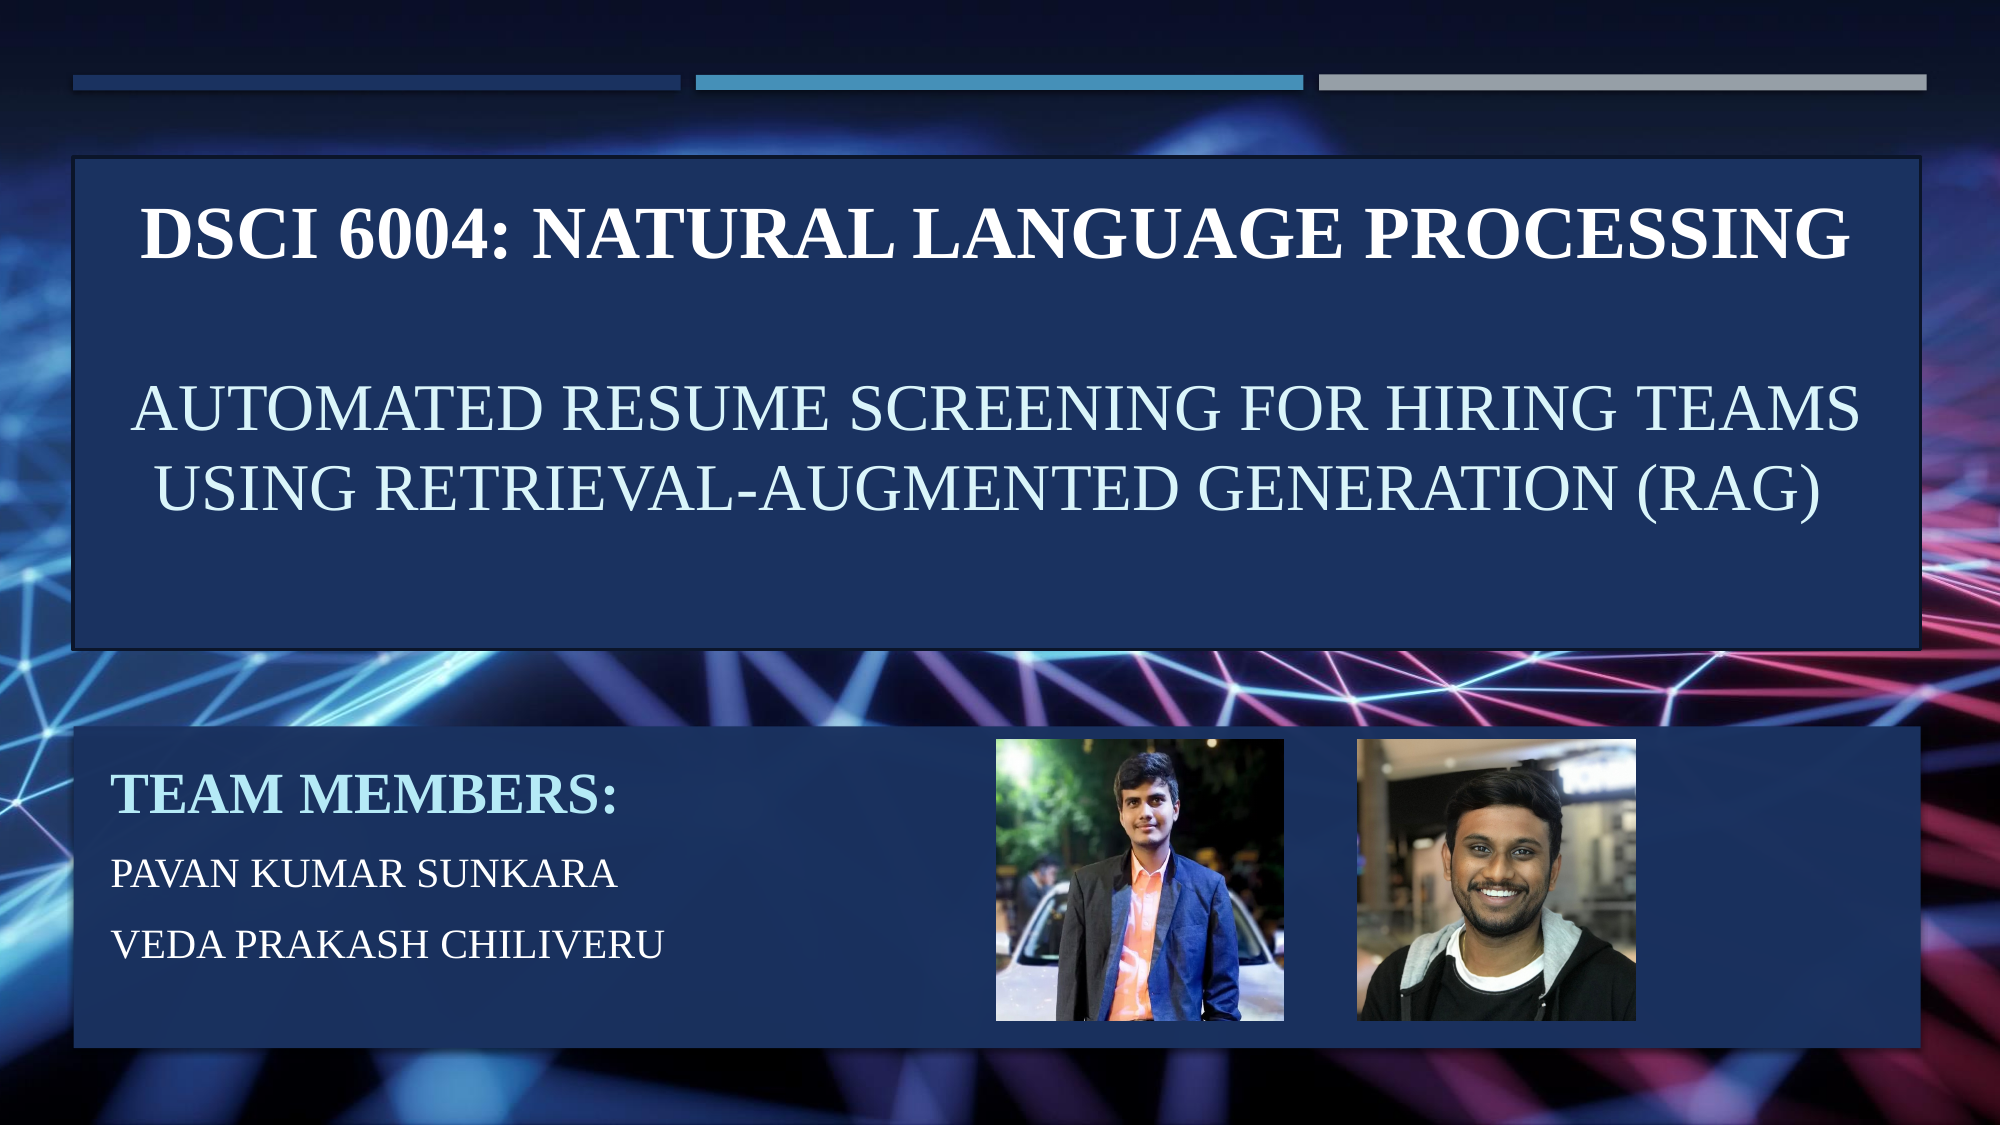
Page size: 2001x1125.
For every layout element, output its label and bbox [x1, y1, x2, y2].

text_box [72, 73, 1928, 92]
picture [0, 0, 2000, 1125]
